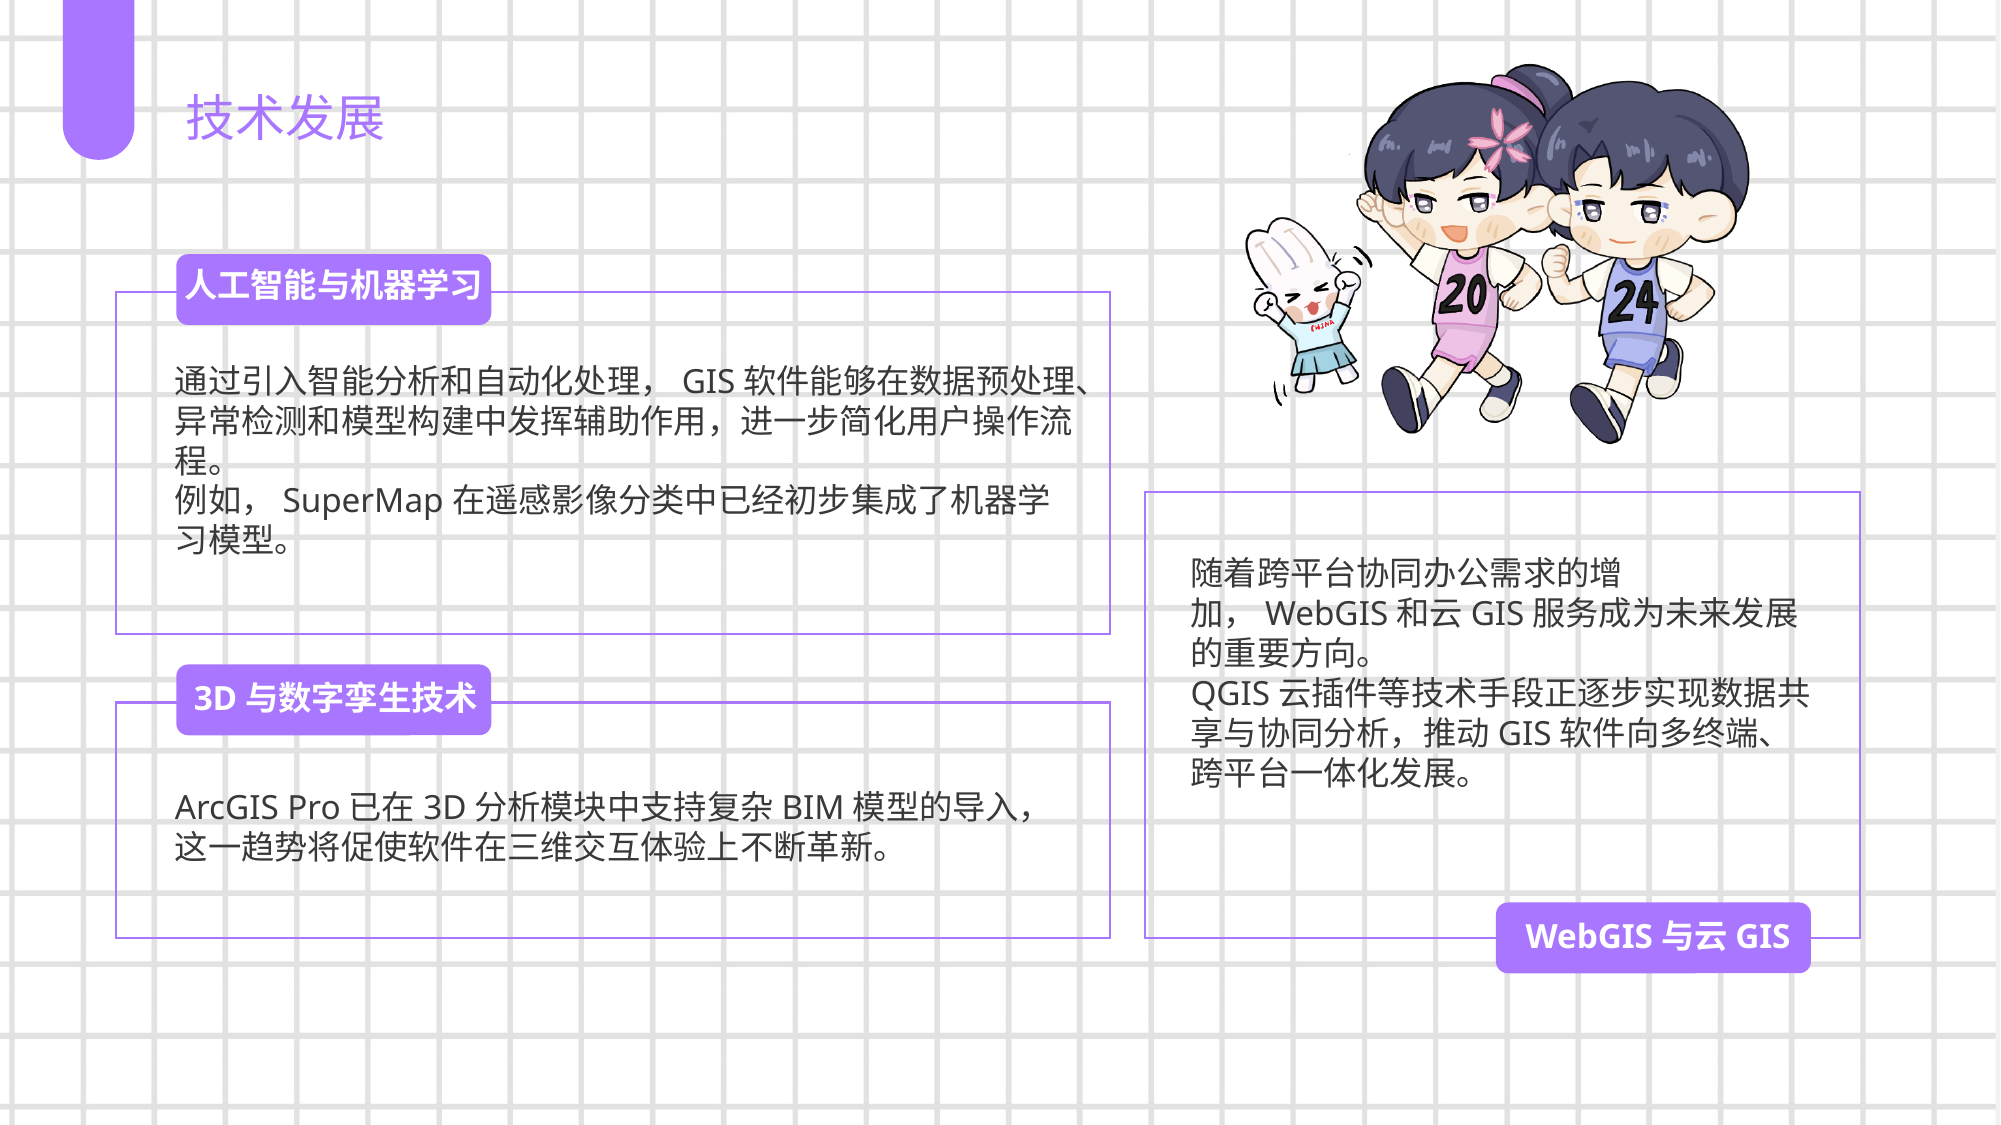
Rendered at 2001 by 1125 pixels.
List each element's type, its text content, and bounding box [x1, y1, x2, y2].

text_box 技术发展 [134, 78, 436, 154]
text_box [61, 0, 136, 161]
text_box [115, 254, 1111, 635]
picture [0, 0, 1996, 1125]
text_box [115, 664, 1111, 938]
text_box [1144, 492, 1861, 974]
